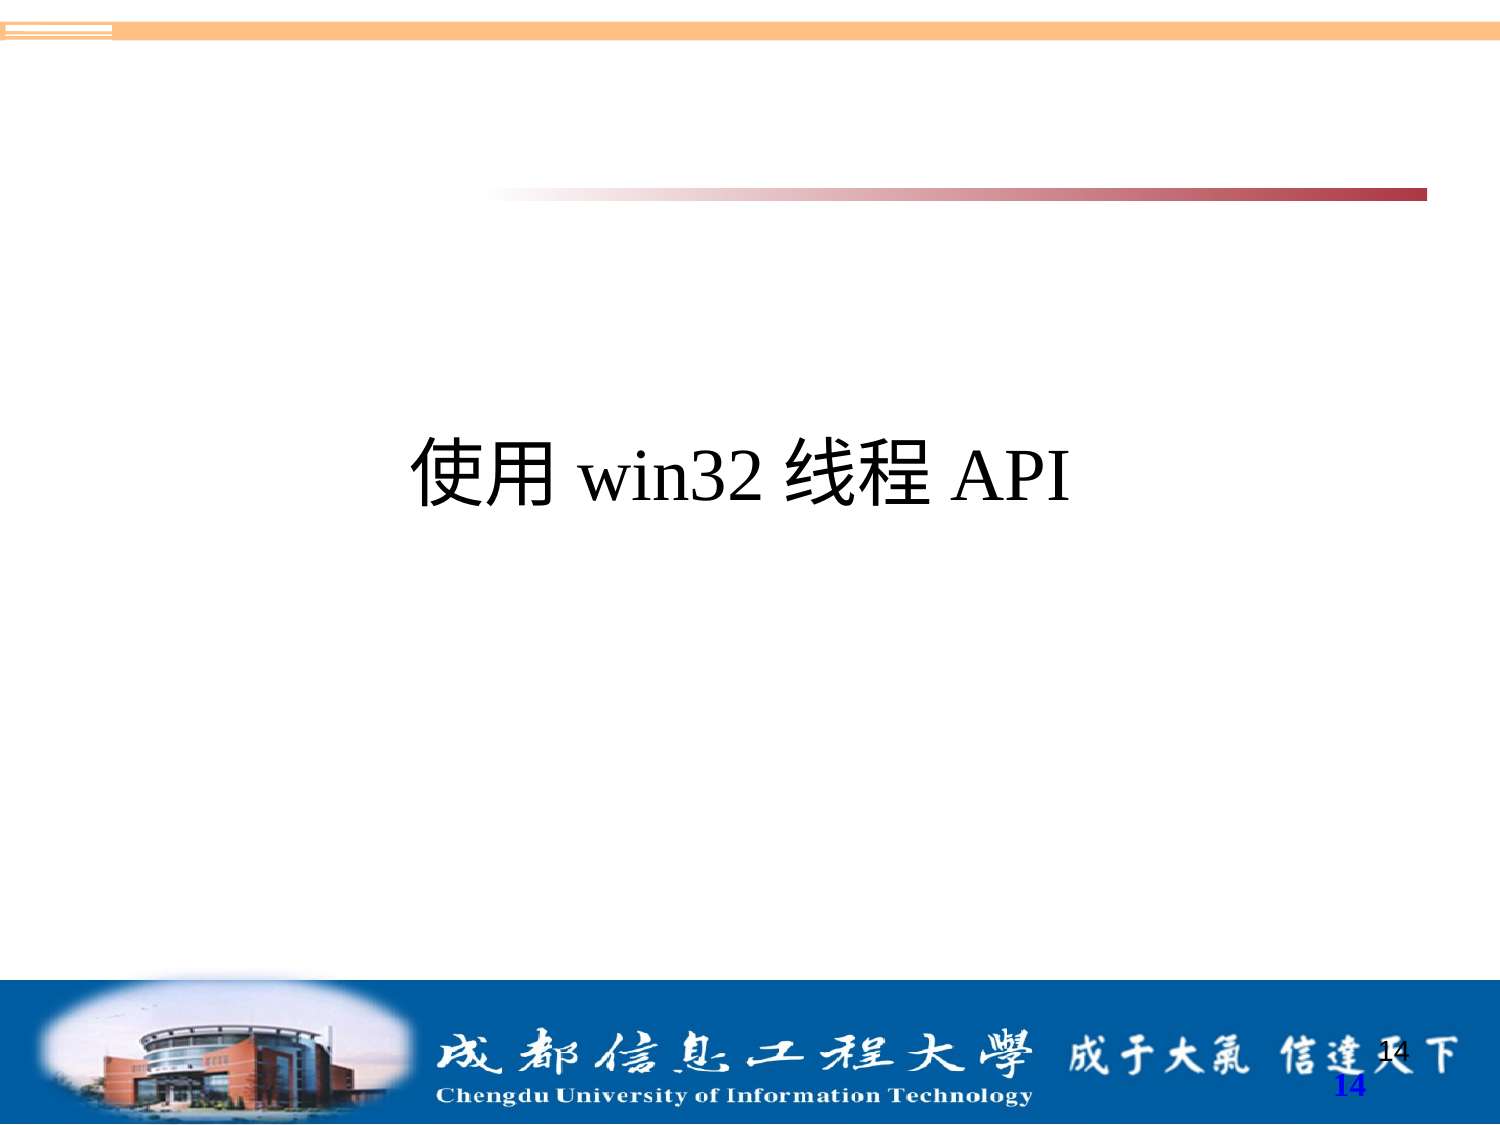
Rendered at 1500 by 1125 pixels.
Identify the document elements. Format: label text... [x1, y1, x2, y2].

picture [0, 957, 1500, 1125]
title 使用win32线程API [112, 349, 1388, 591]
